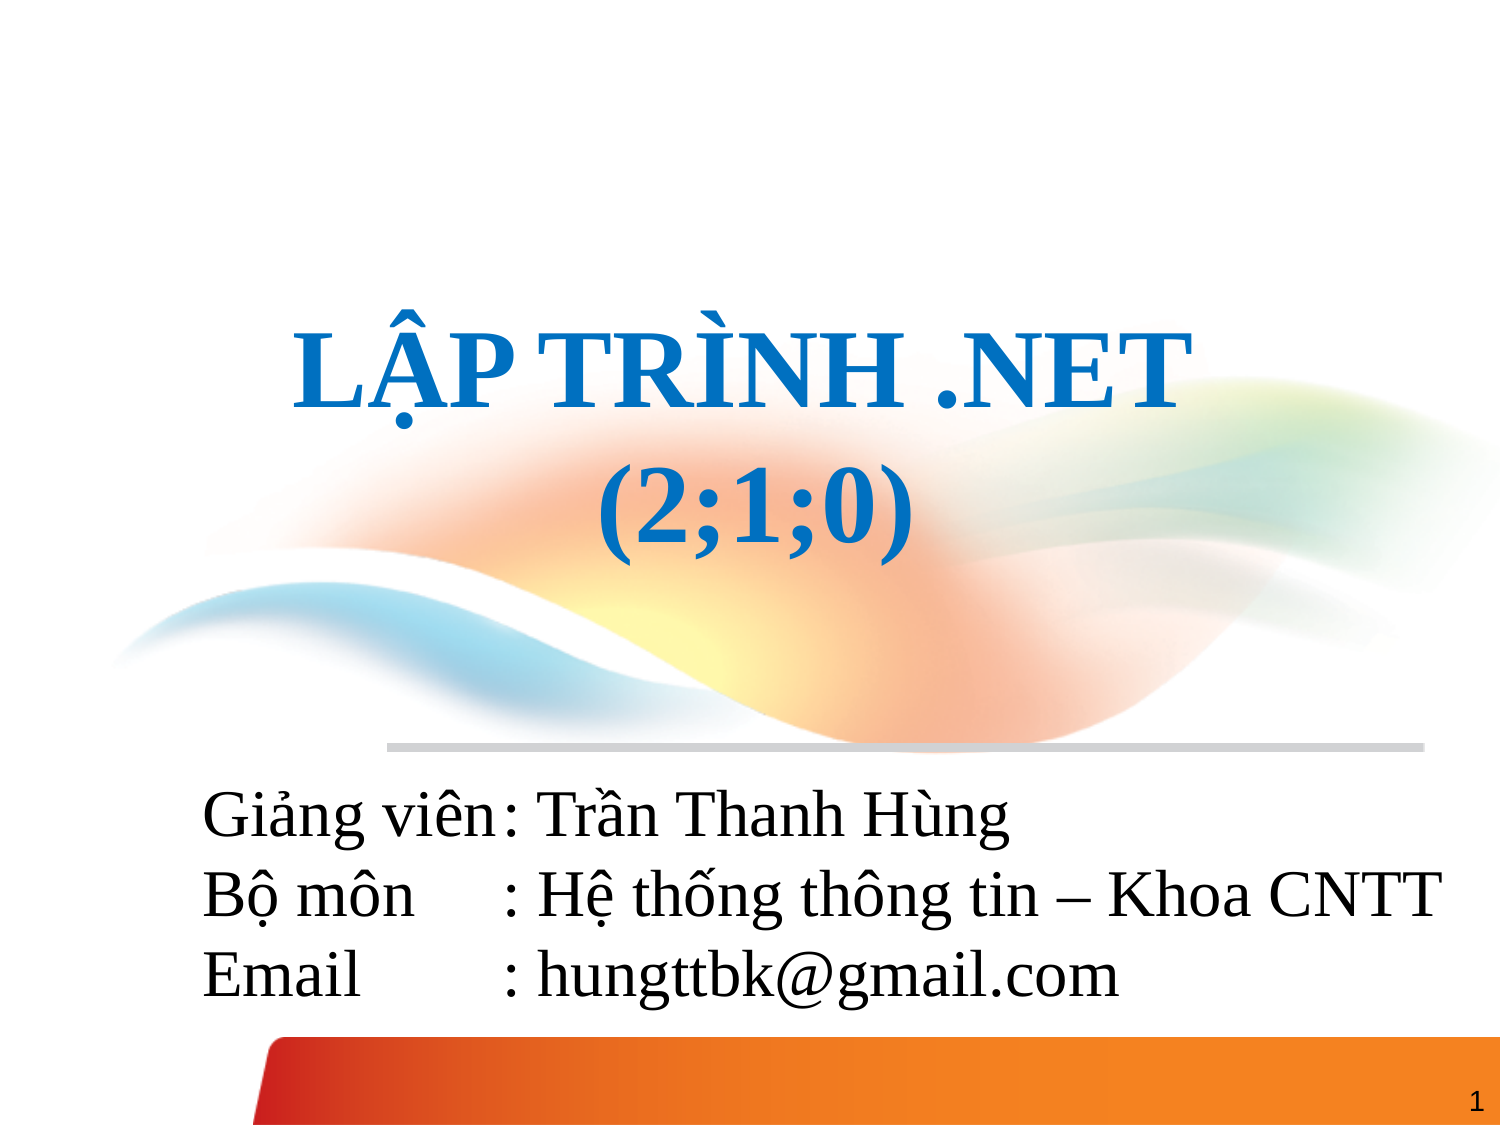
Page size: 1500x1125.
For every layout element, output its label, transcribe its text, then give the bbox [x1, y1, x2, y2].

picture [99, 317, 1500, 899]
text_box LẬP TRÌNH .NET (2;1;0) [112, 287, 1400, 713]
slide_number 1 [1149, 1074, 1500, 1125]
text_box Giảng viên : Trần Thanh Hùng Bộ môn : Hệ thống thông tin – Khoa CNTT Email : hungttbk@gmail.com [187, 762, 1475, 1018]
picture [253, 1037, 1500, 1125]
